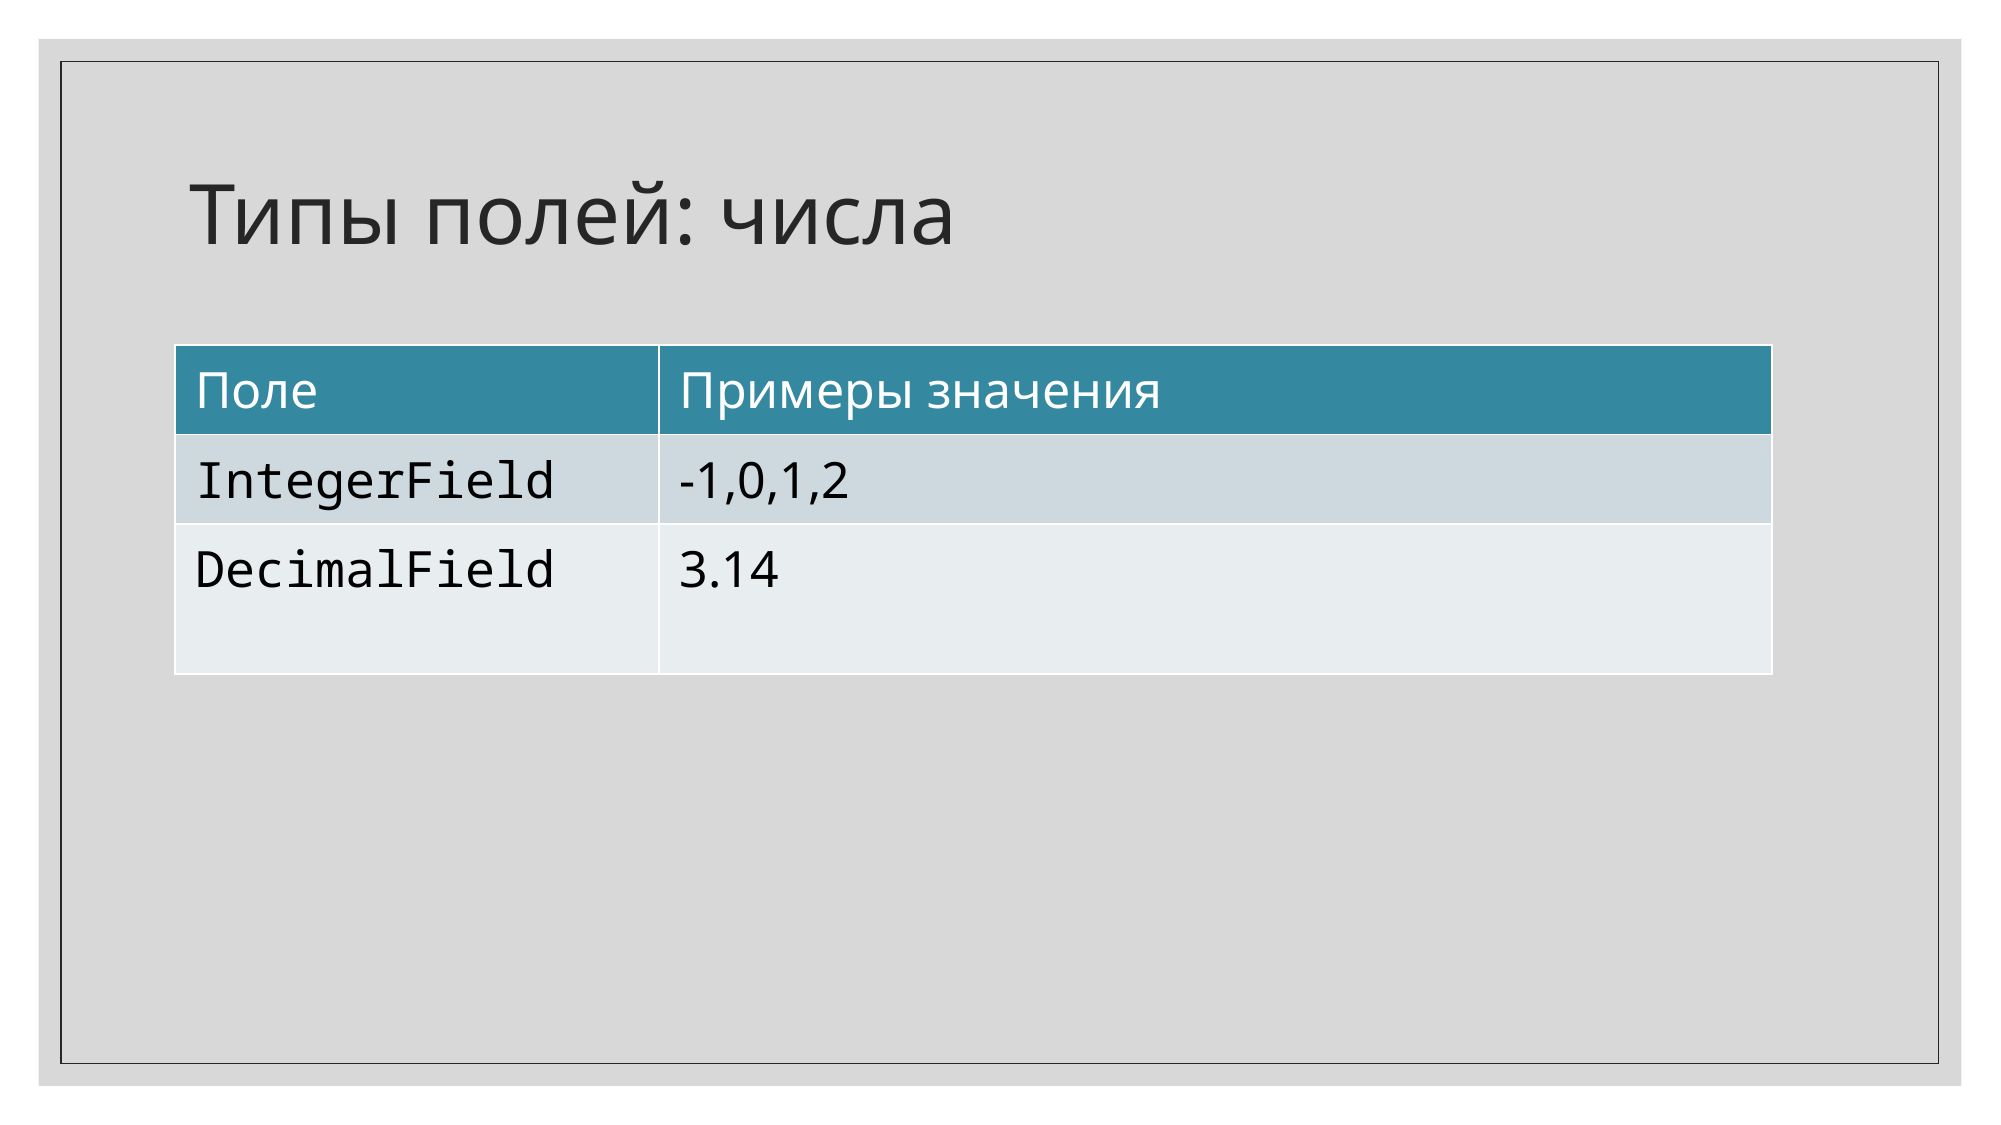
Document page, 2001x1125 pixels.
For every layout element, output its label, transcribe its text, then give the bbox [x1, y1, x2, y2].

table_header Поле [176, 346, 658, 434]
table_cell IntegerField [176, 435, 658, 523]
title Типы полей: числа [174, 105, 1825, 331]
table_cell DecimalField [176, 525, 658, 673]
table_cell -1,0,1,2 [660, 435, 1771, 523]
table_header Примеры значения [660, 346, 1771, 434]
table_cell 3.14 [660, 525, 1771, 673]
